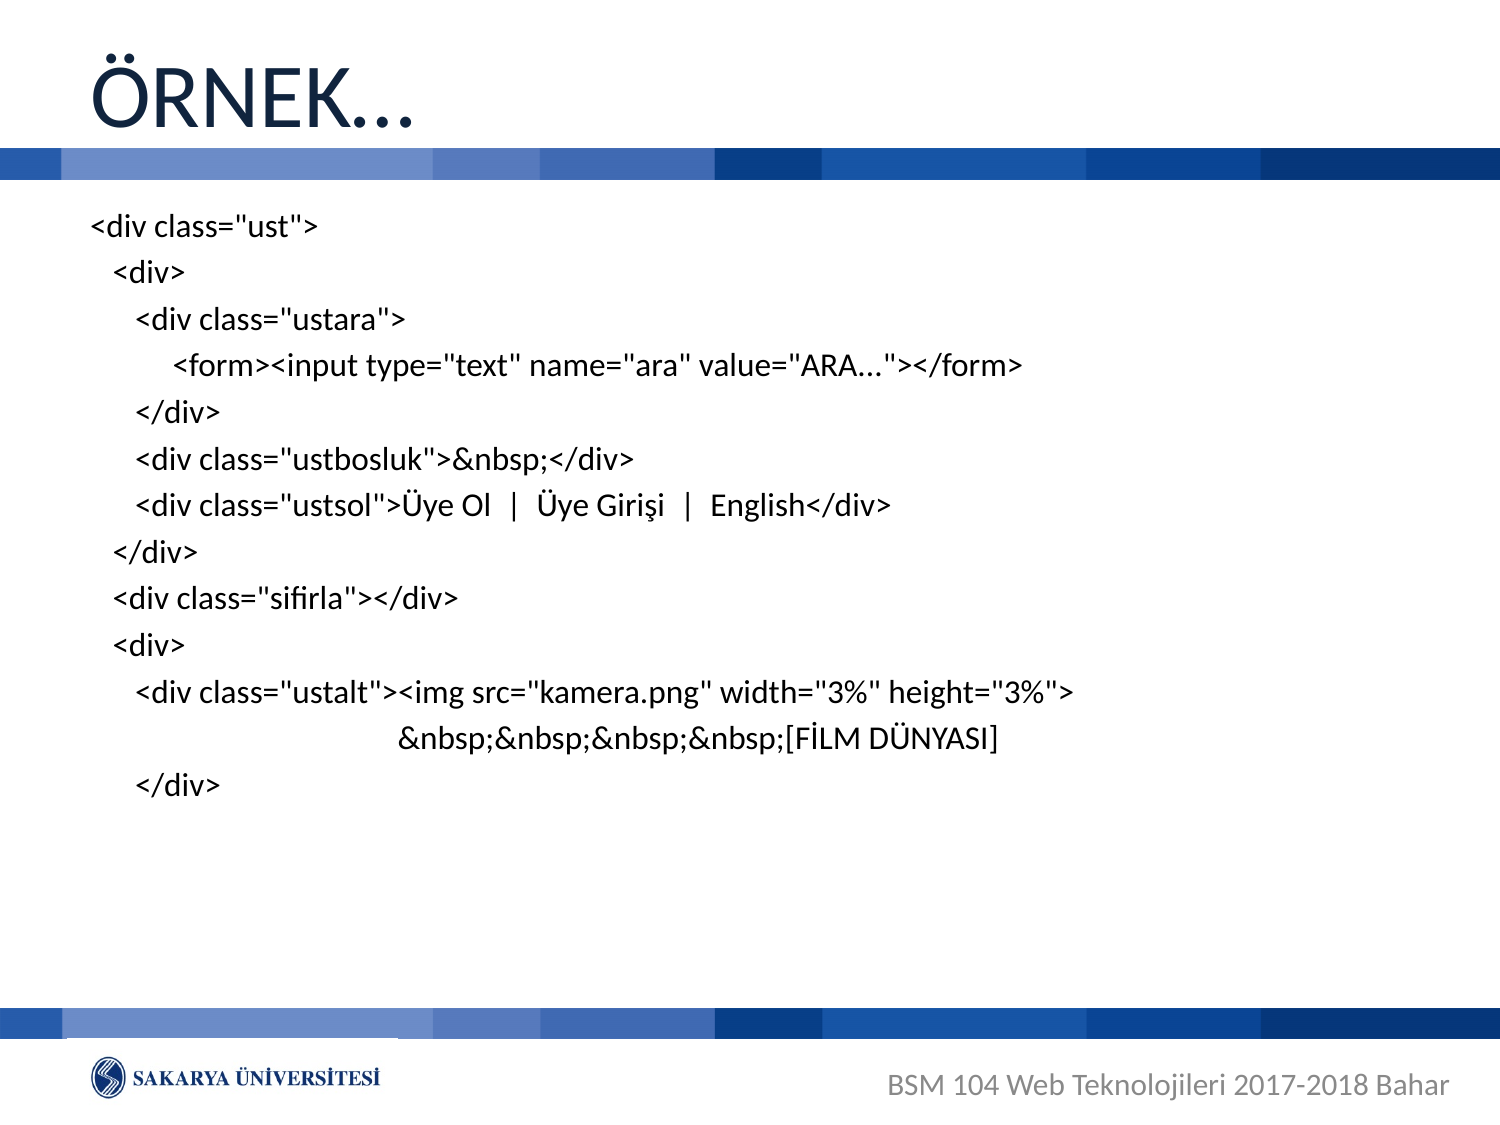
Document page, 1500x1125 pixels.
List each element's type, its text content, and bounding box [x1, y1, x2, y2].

picture [67, 1037, 399, 1115]
list <div class="ust"> <div> <div class="ustara"> <form><input type="text" name="ara" value="ARA..."></form> </div> <div class="ustbosluk">&nbsp;</div> <div class="ustsol">Üye Ol | Üye Girişi | English</div> </div> <div class="sifirla"></div> <div> <div class="ustalt"><img src="kamera.png" width="3%" height="3%"> &nbsp;&nbsp;&nbsp;&nbsp;[FİLM DÜNYASI] </div> [74, 196, 1471, 988]
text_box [0, 1007, 1500, 1099]
title ÖRNEK… [74, 0, 1426, 147]
picture [0, 148, 1500, 180]
